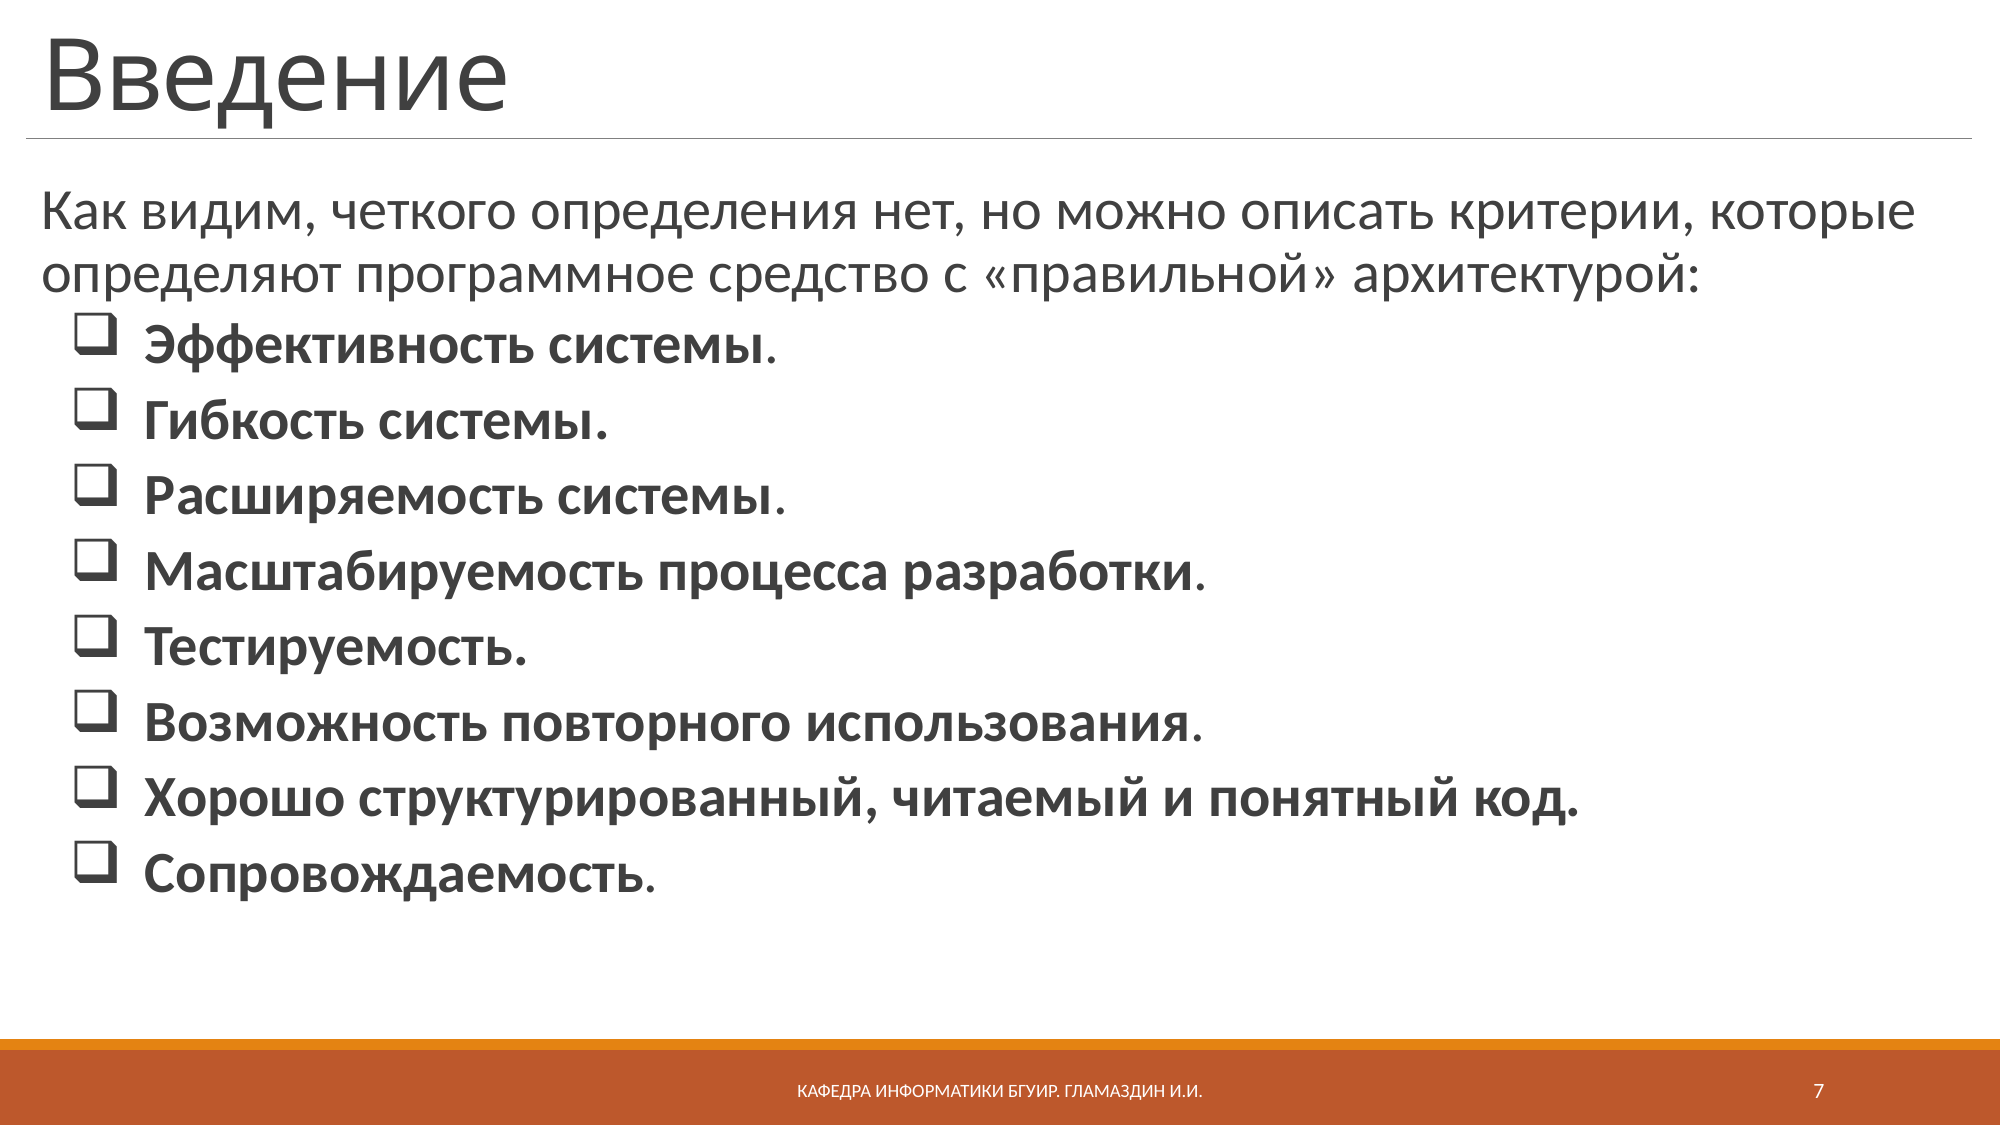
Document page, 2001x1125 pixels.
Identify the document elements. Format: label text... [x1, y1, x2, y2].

footer Кафедра информатики бгуир. Гламаздин И.и. [604, 1059, 1396, 1120]
slide_number 7 [1624, 1059, 1840, 1120]
list Как видим, четкого определения нет, но можно описать критерии, которые определяют программное средство с «правильной» архитектурой: Эффективность системы. Гибкость системы. Расширяемость системы. Масштабируемость процесса разработки. Тестируемость. Возможность повторного использования. Хорошо структурированный, читаемый и понятный код. Сопровождаемость. [25, 171, 1972, 1034]
title Введение [25, 14, 1972, 139]
